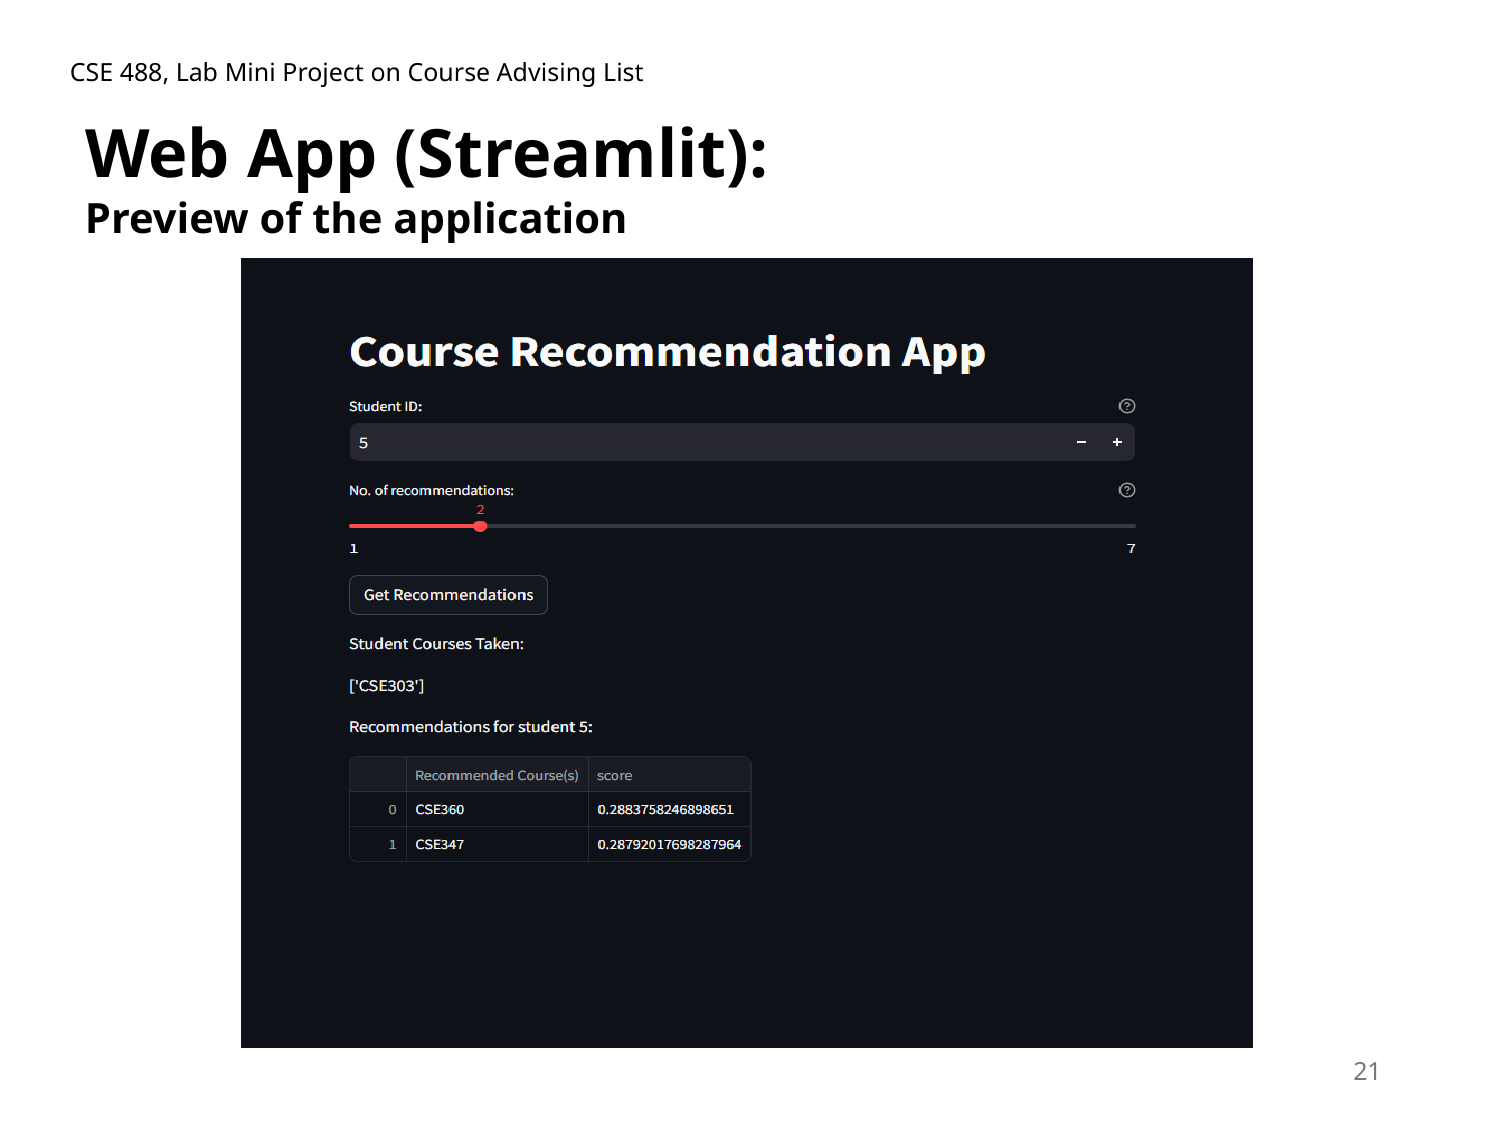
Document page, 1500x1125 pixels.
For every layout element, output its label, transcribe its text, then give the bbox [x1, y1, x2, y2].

text_box Preview of the application [70, 183, 1350, 249]
slide_number 21 [1059, 1042, 1397, 1103]
text_box CSE 488, Lab Mini Project on Course Advising List [55, 48, 869, 124]
picture [241, 258, 1253, 1048]
text_box Web App (Streamlit): [70, 103, 1253, 183]
